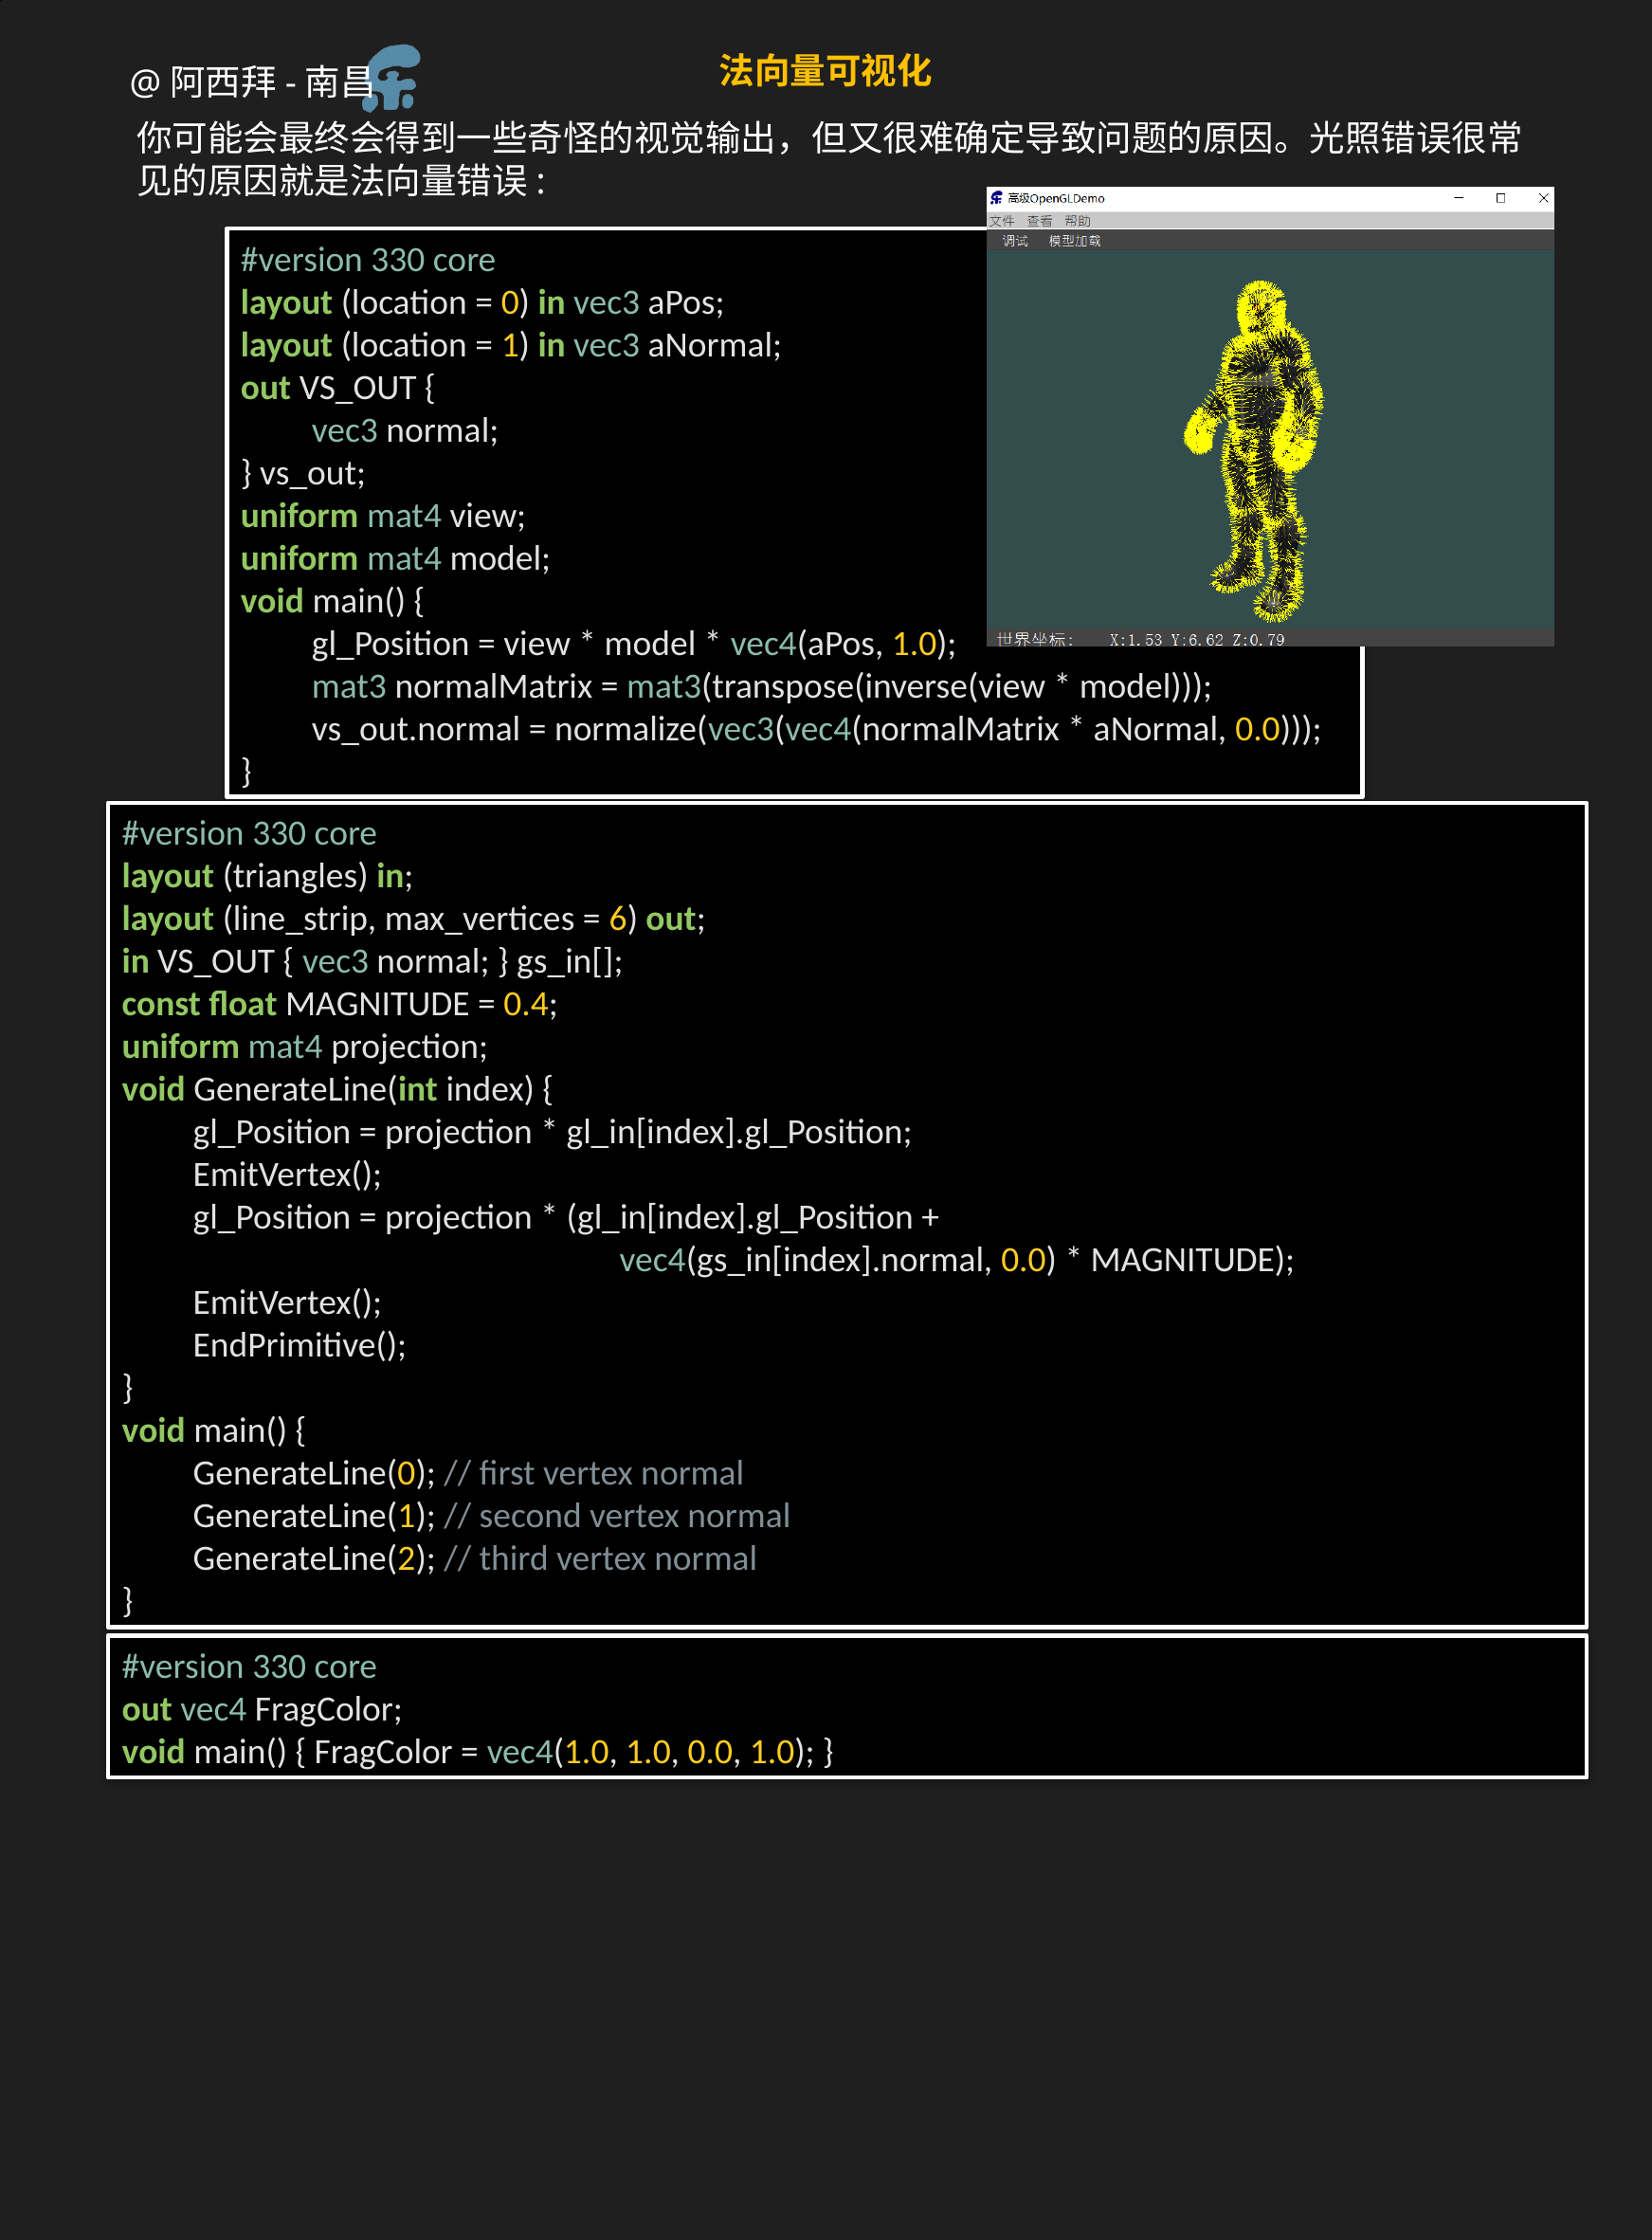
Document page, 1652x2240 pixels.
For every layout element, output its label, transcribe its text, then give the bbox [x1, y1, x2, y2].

text_box 你可能会最终会得到一些奇怪的视觉输出，但又很难确定导致问题的原因。光照错误很常见的原因就是法向量错误: [122, 108, 1572, 209]
text_box 法向量可视化 [412, 41, 1240, 99]
text_box #version 330 core layout (triangles) in; layout (line_strip, max_vertices = 6) out; in VS_OUT { vec3 normal; } gs_in[]; const float MAGNITUDE = 0.4; uniform mat4 projection; void GenerateLine(int index) { gl_Position = projection * gl_in[index].gl_Position; EmitVertex(); gl_Position = projection * (gl_in[index].gl_Position + vec4(gs_in[index].normal, 0.0) * MAGNITUDE); EmitVertex(); EndPrimitive(); } void main() { GenerateLine(0); // first vertex normal GenerateLine(1); // second vertex normal GenerateLine(2); // third vertex normal } [106, 801, 1588, 1630]
text_box #version 330 core out vec4 FragColor; void main() { FragColor = vec4(1.0, 1.0, 0.0, 1.0); } [106, 1633, 1588, 1779]
picture [0, 0, 1652, 2240]
text_box #version 330 core layout (location = 0) in vec3 aPos; layout (location = 1) in vec3 aNormal; out VS_OUT { vec3 normal; } vs_out; uniform mat4 view; uniform mat4 model; void main() { gl_Position = view * model * vec4(aPos, 1.0); mat3 normalMatrix = mat3(transpose(inverse(view * model))); vs_out.normal = normalize(vec3(vec4(normalMatrix * aNormal, 0.0))); } [225, 227, 1365, 799]
